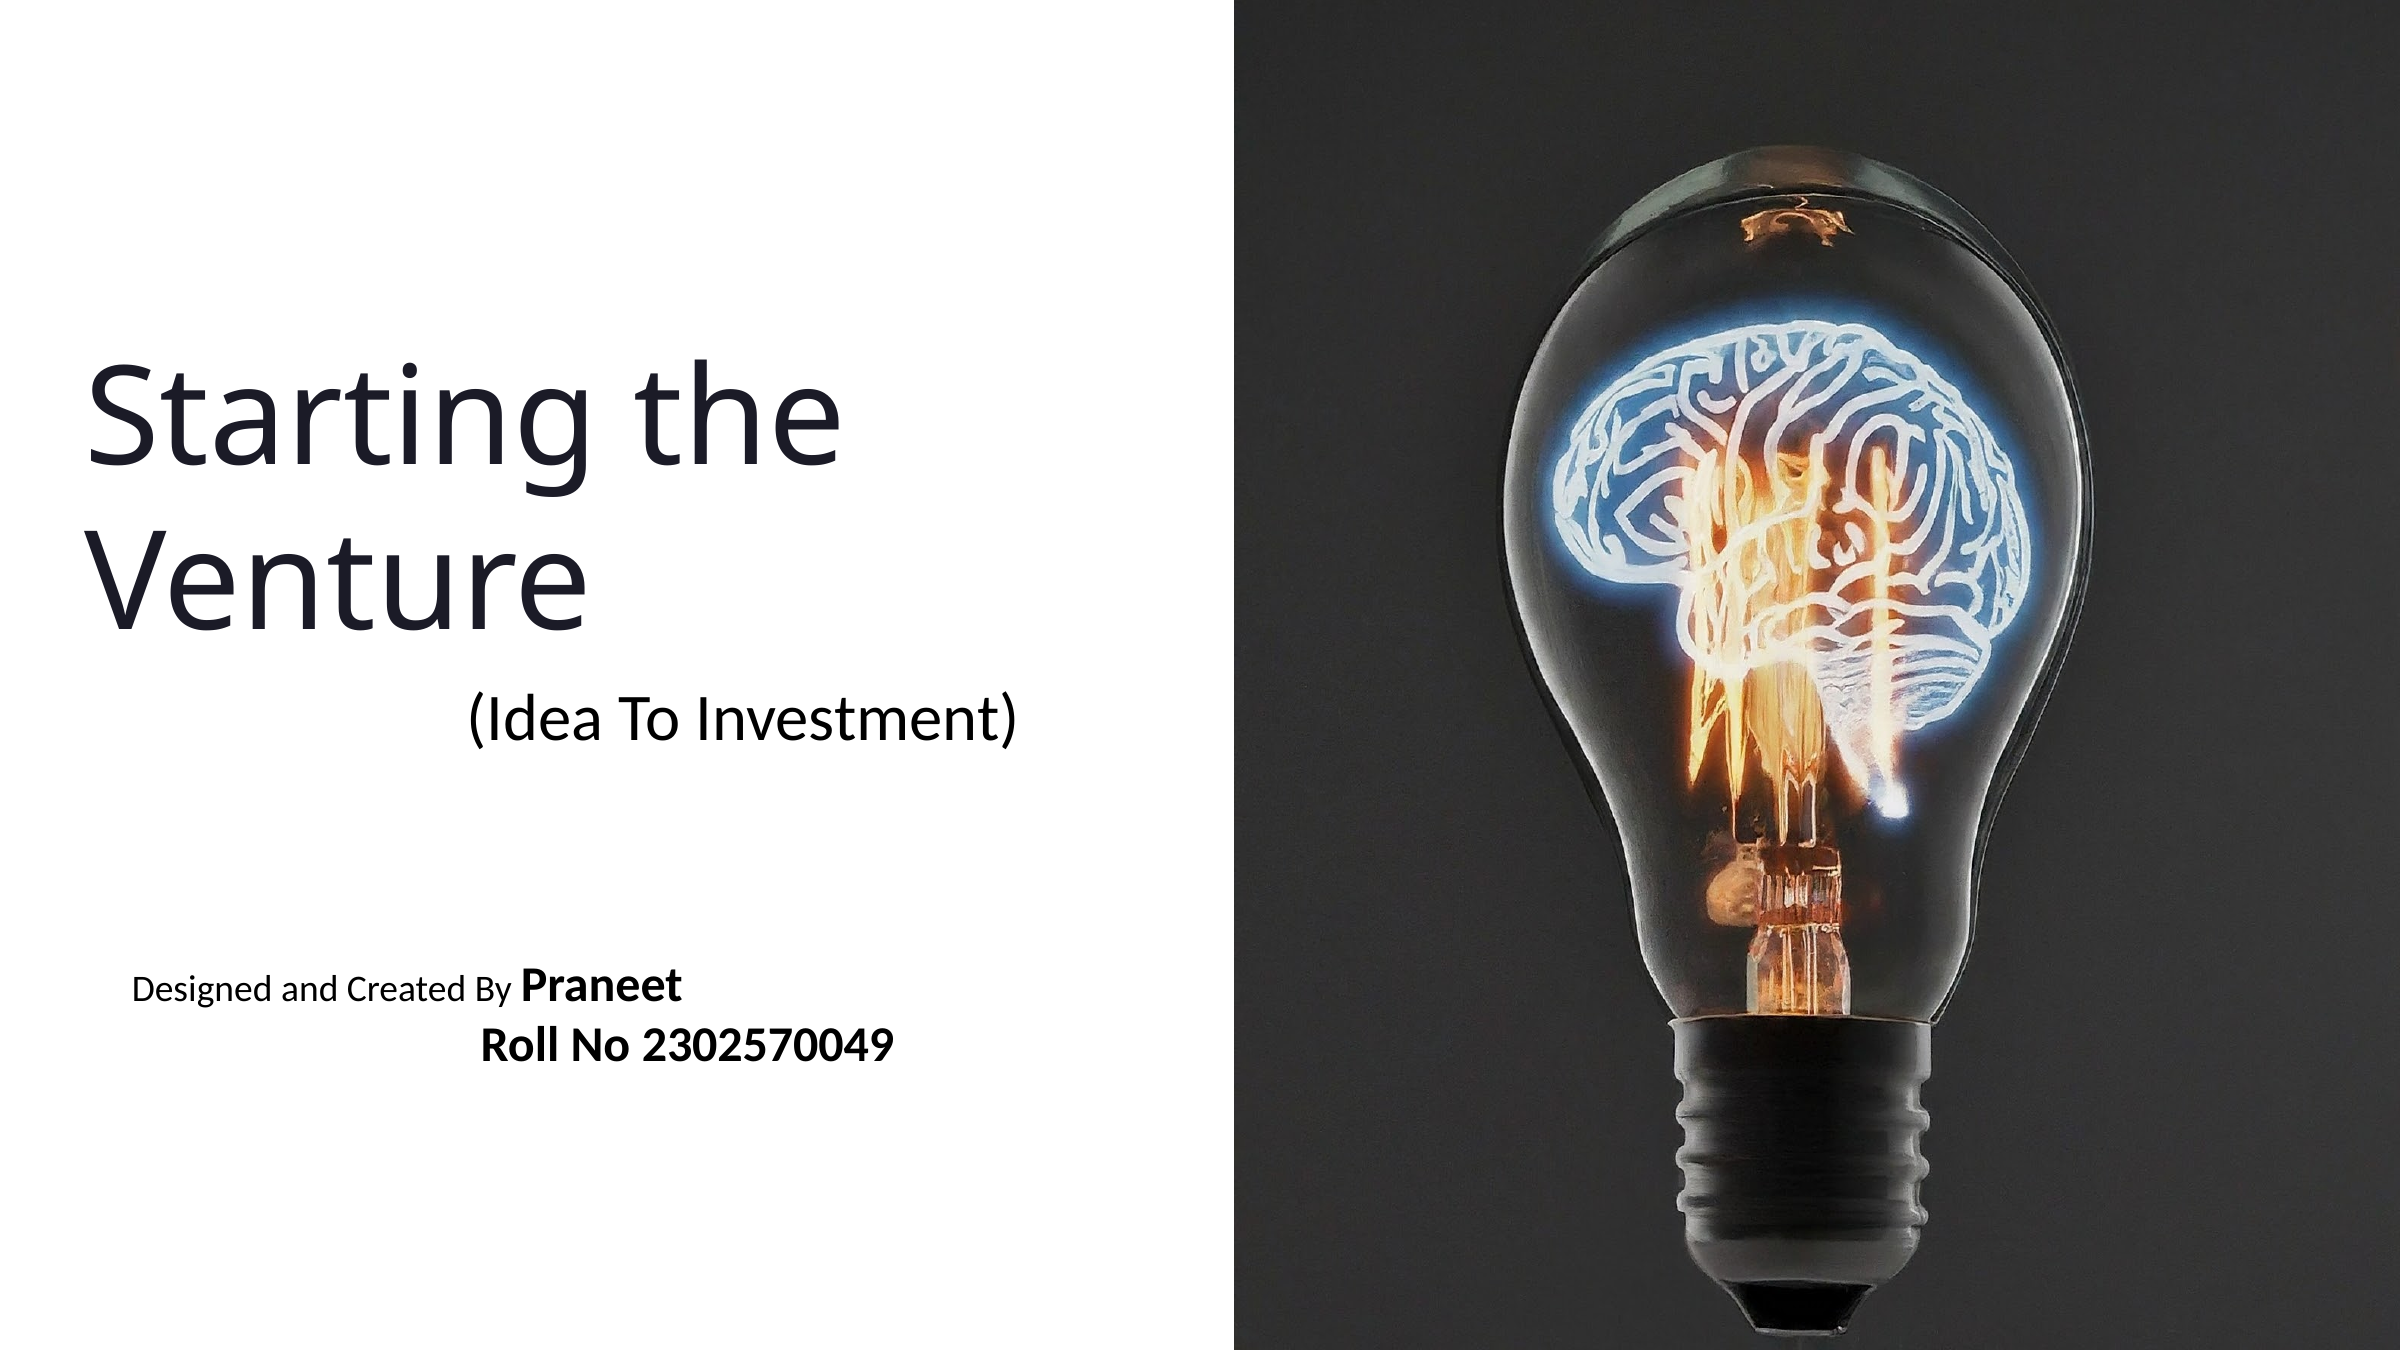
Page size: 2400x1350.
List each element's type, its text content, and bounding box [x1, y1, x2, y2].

text_box Designed and Created By Praneet Roll No 2302570049 [117, 943, 986, 1079]
text_box Starting the Venture [69, 320, 1144, 710]
picture [1234, 0, 2400, 1350]
text_box (Idea To Investment) [451, 665, 1050, 761]
